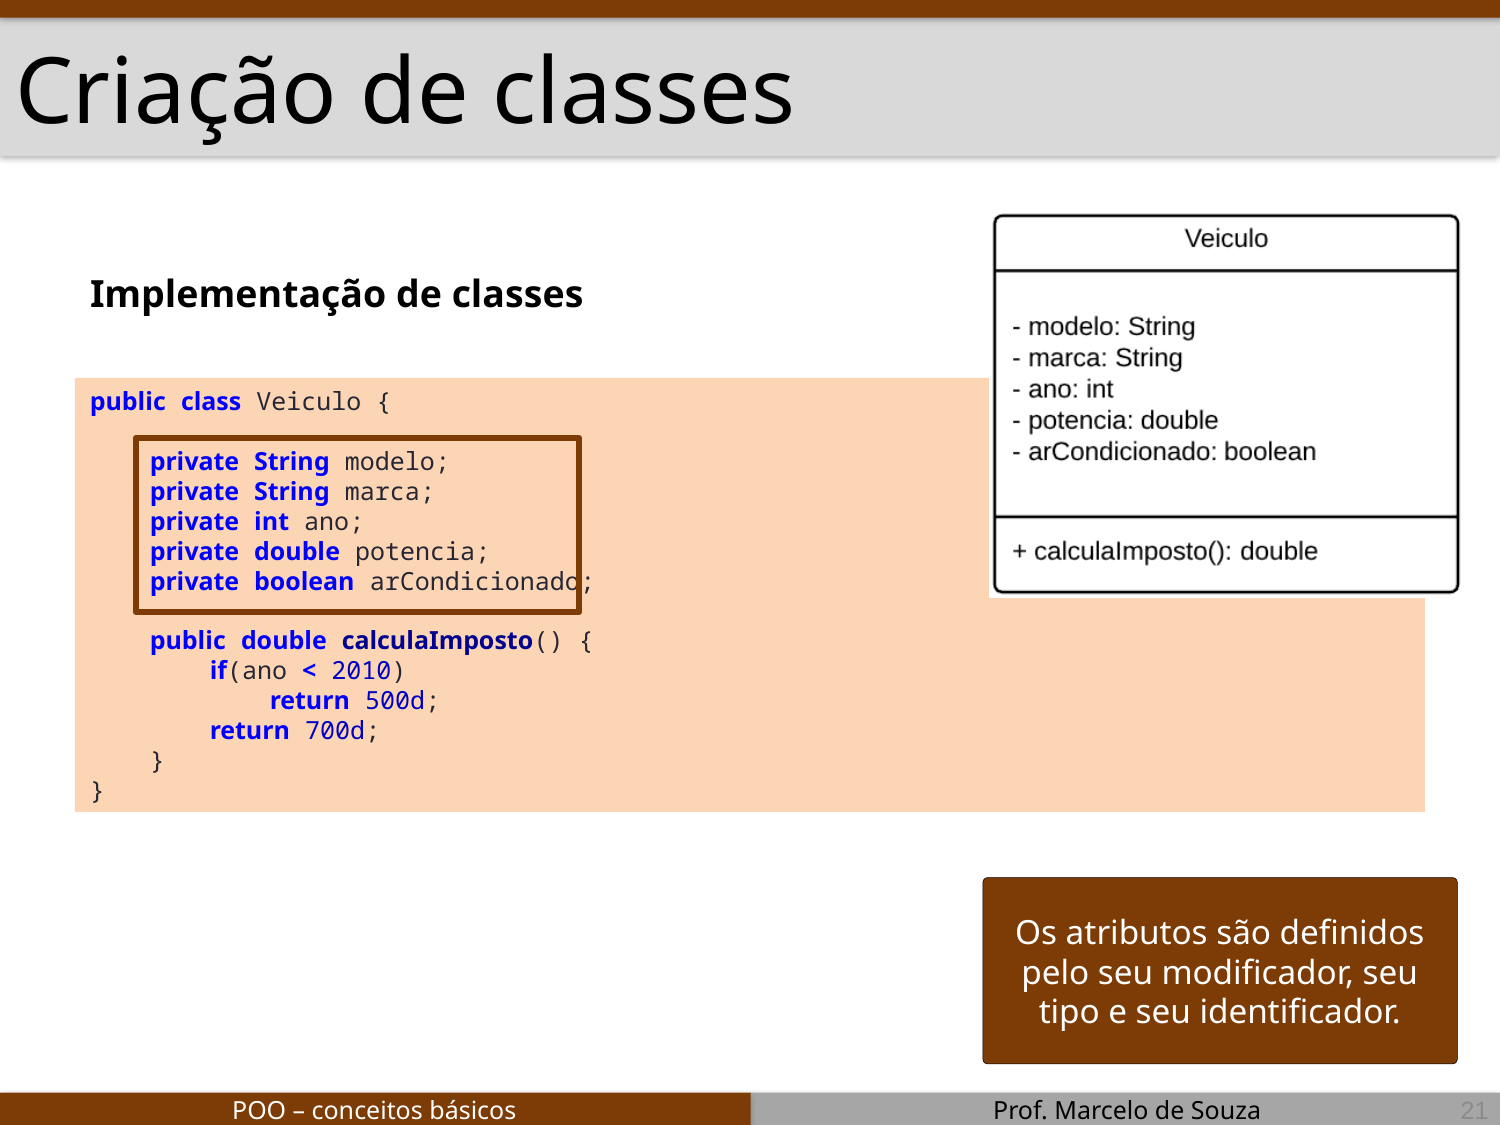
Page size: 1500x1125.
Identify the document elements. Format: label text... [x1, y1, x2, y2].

title Criação de classes [0, 18, 1500, 156]
list Implementação de classes [75, 262, 984, 377]
text_box public class Veiculo { private String modelo; private String marca; private int ano; private double potencia; private boolean arCondicionado; public double calculaImposto() { if(ano < 2010) return 500d; return 700d; } } [74, 377, 1425, 812]
slide_number 21 [1153, 1084, 1500, 1125]
text_box [134, 436, 581, 614]
list Implementação de classes [75, 812, 1425, 1050]
text_box Os atributos são definidos pelo seu modificador, seu tipo e seu identificador. [980, 875, 1460, 1066]
picture [989, 210, 1465, 598]
